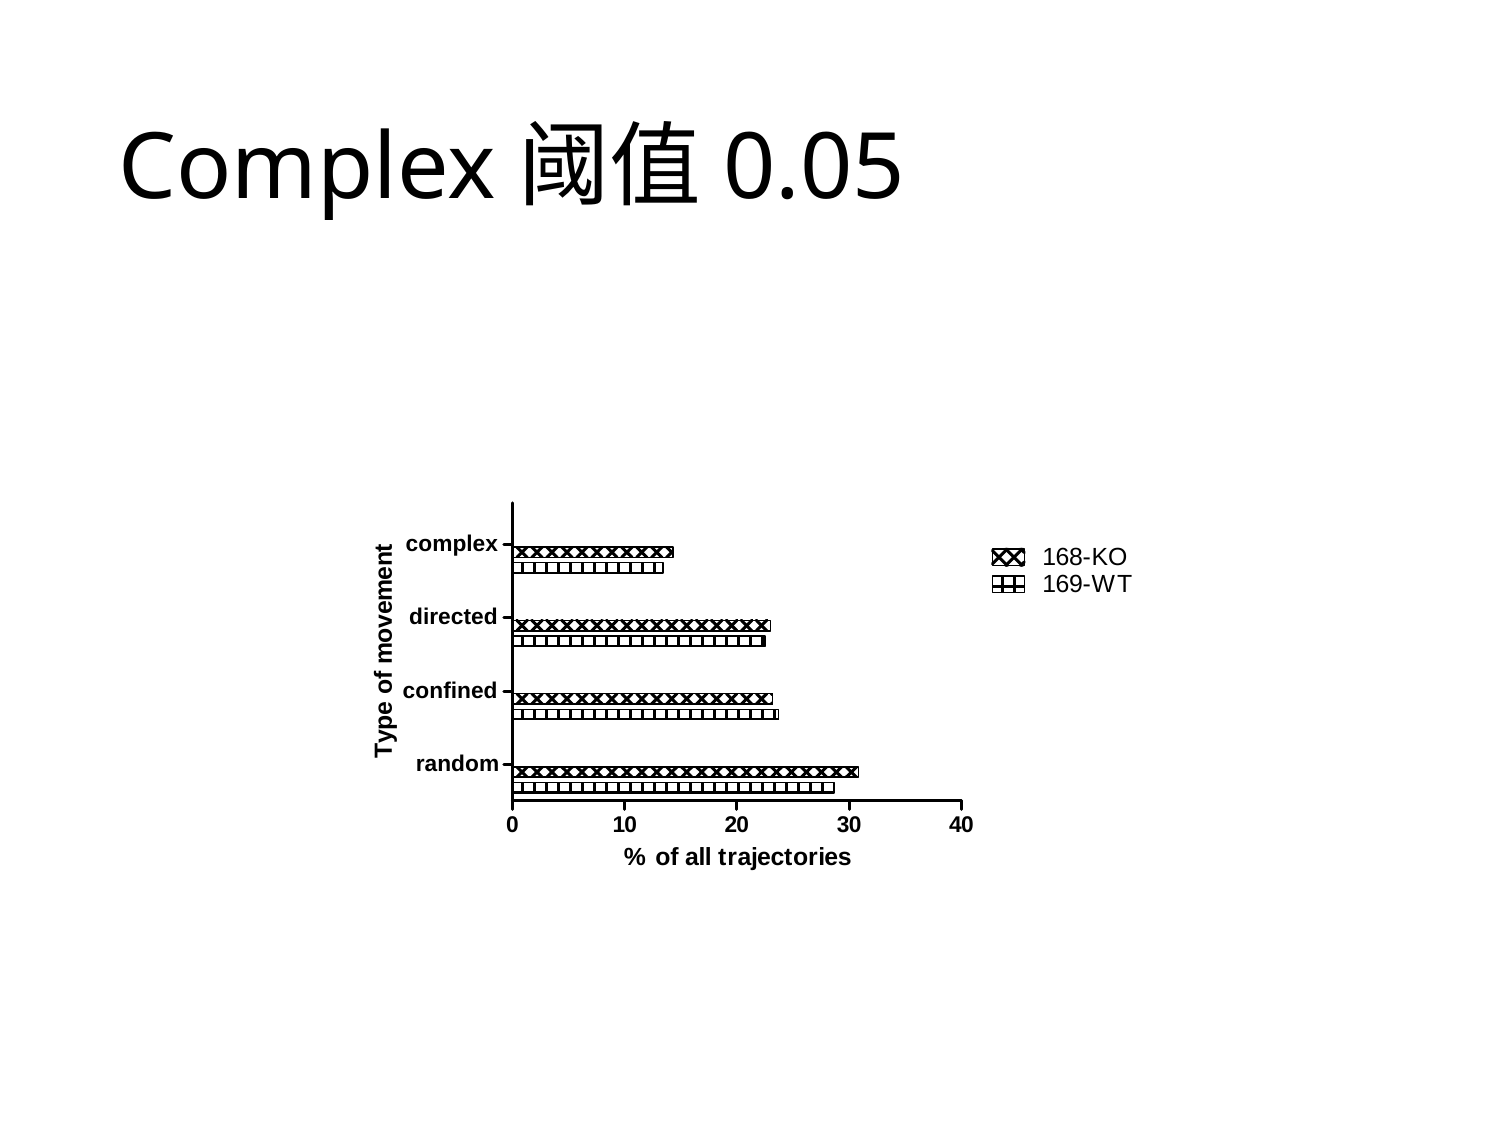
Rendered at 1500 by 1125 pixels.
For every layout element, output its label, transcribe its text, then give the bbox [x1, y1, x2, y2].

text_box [348, 420, 1152, 893]
title Complex阈值0.05 [103, 59, 1397, 278]
